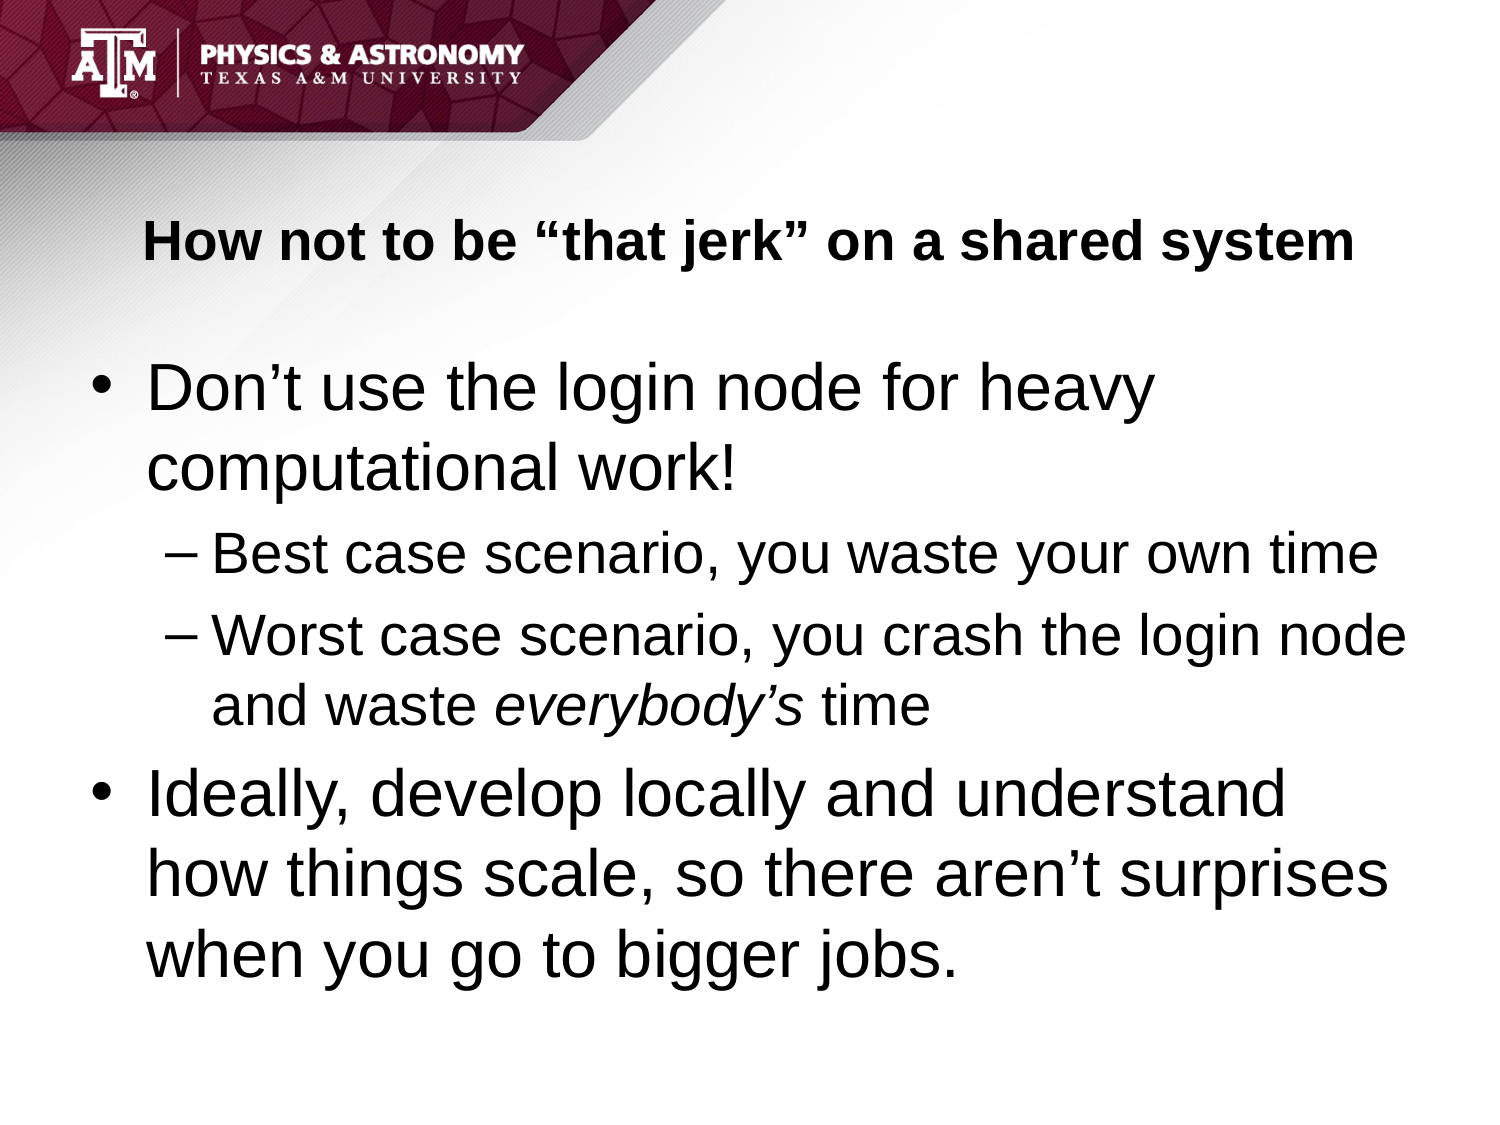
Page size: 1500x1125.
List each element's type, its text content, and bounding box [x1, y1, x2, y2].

title How not to be “that jerk” on a shared system [75, 172, 1425, 304]
picture [0, 0, 1500, 1125]
list Don’t use the login node for heavy computational work! Best case scenario, you waste your own time Worst case scenario, you crash the login node and waste everybody’s time Ideally, develop locally and understand how things scale, so there aren’t surprises when you go to bigger jobs. [75, 336, 1425, 1089]
